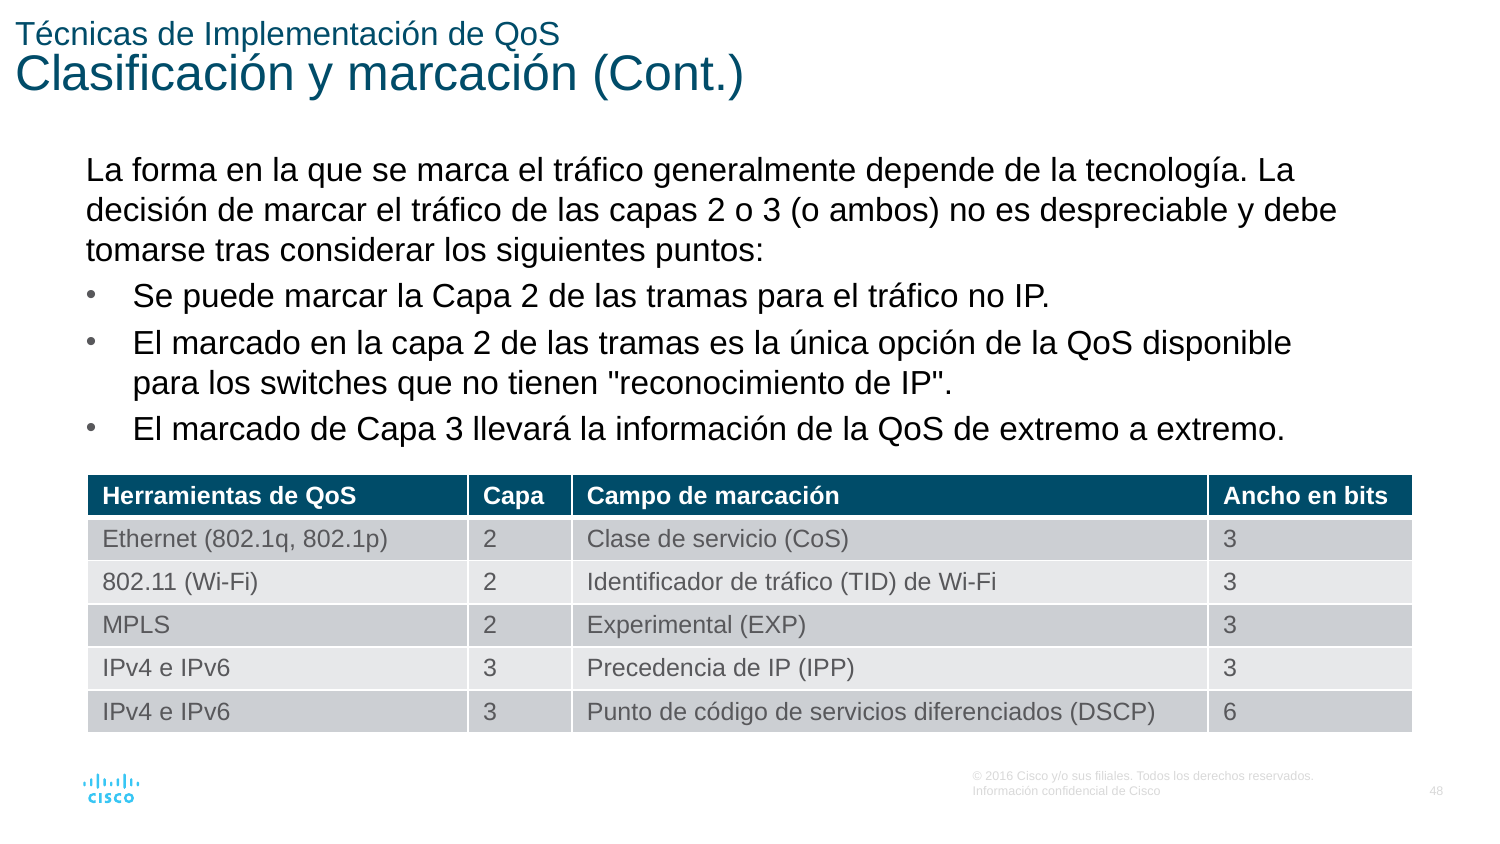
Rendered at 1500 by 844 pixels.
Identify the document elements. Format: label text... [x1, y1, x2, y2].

table_cell IPv4 e IPv6 [88, 691, 467, 732]
table_cell 6 [1209, 691, 1412, 732]
table_cell 3 [1209, 520, 1412, 560]
table_cell 3 [469, 648, 571, 689]
table_cell Precedencia de IP (IPP) [573, 648, 1207, 689]
table_header Capa [469, 475, 571, 515]
table_cell IPv4 e IPv6 [88, 648, 467, 689]
table_cell 3 [469, 691, 571, 732]
table_cell Experimental (EXP) [573, 605, 1207, 646]
table_cell 3 [1209, 561, 1412, 603]
list La forma en la que se marca el tráfico generalmente depende de la tecnología. La decisión de marcar el tráfico de las capas 2 o 3 (o ambos) no es despreciable y debe tomarse tras considerar los siguientes puntos: Se puede marcar la Capa 2 de las tramas para el tráfico no IP. El marcado en la capa 2 de las tramas es la única opción de la QoS disponible para los switches que no tienen "reconocimiento de IP". El marcado de Capa 3 llevará la información de la QoS de extremo a extremo. [70, 140, 1369, 457]
table_cell 3 [1209, 605, 1412, 646]
table_header Campo de marcación [573, 475, 1207, 515]
table_cell Punto de código de servicios diferenciados (DSCP) [573, 691, 1207, 732]
table_cell 2 [469, 605, 571, 646]
table_cell Ethernet (802.1q, 802.1p) [88, 520, 467, 560]
table_header Ancho en bits [1209, 475, 1412, 515]
table_cell Clase de servicio (CoS) [573, 520, 1207, 560]
table_cell 802.11 (Wi-Fi) [88, 561, 467, 603]
title Técnicas de Implementación de QoS Clasificación y marcación (Cont.) [0, 0, 1369, 121]
table_cell 2 [469, 561, 571, 603]
table_cell 3 [1209, 648, 1412, 689]
table_cell MPLS [88, 605, 467, 646]
table_header Herramientas de QoS [88, 475, 467, 515]
table_cell 2 [469, 520, 571, 560]
table_cell Identificador de tráfico (TID) de Wi-Fi [573, 561, 1207, 603]
